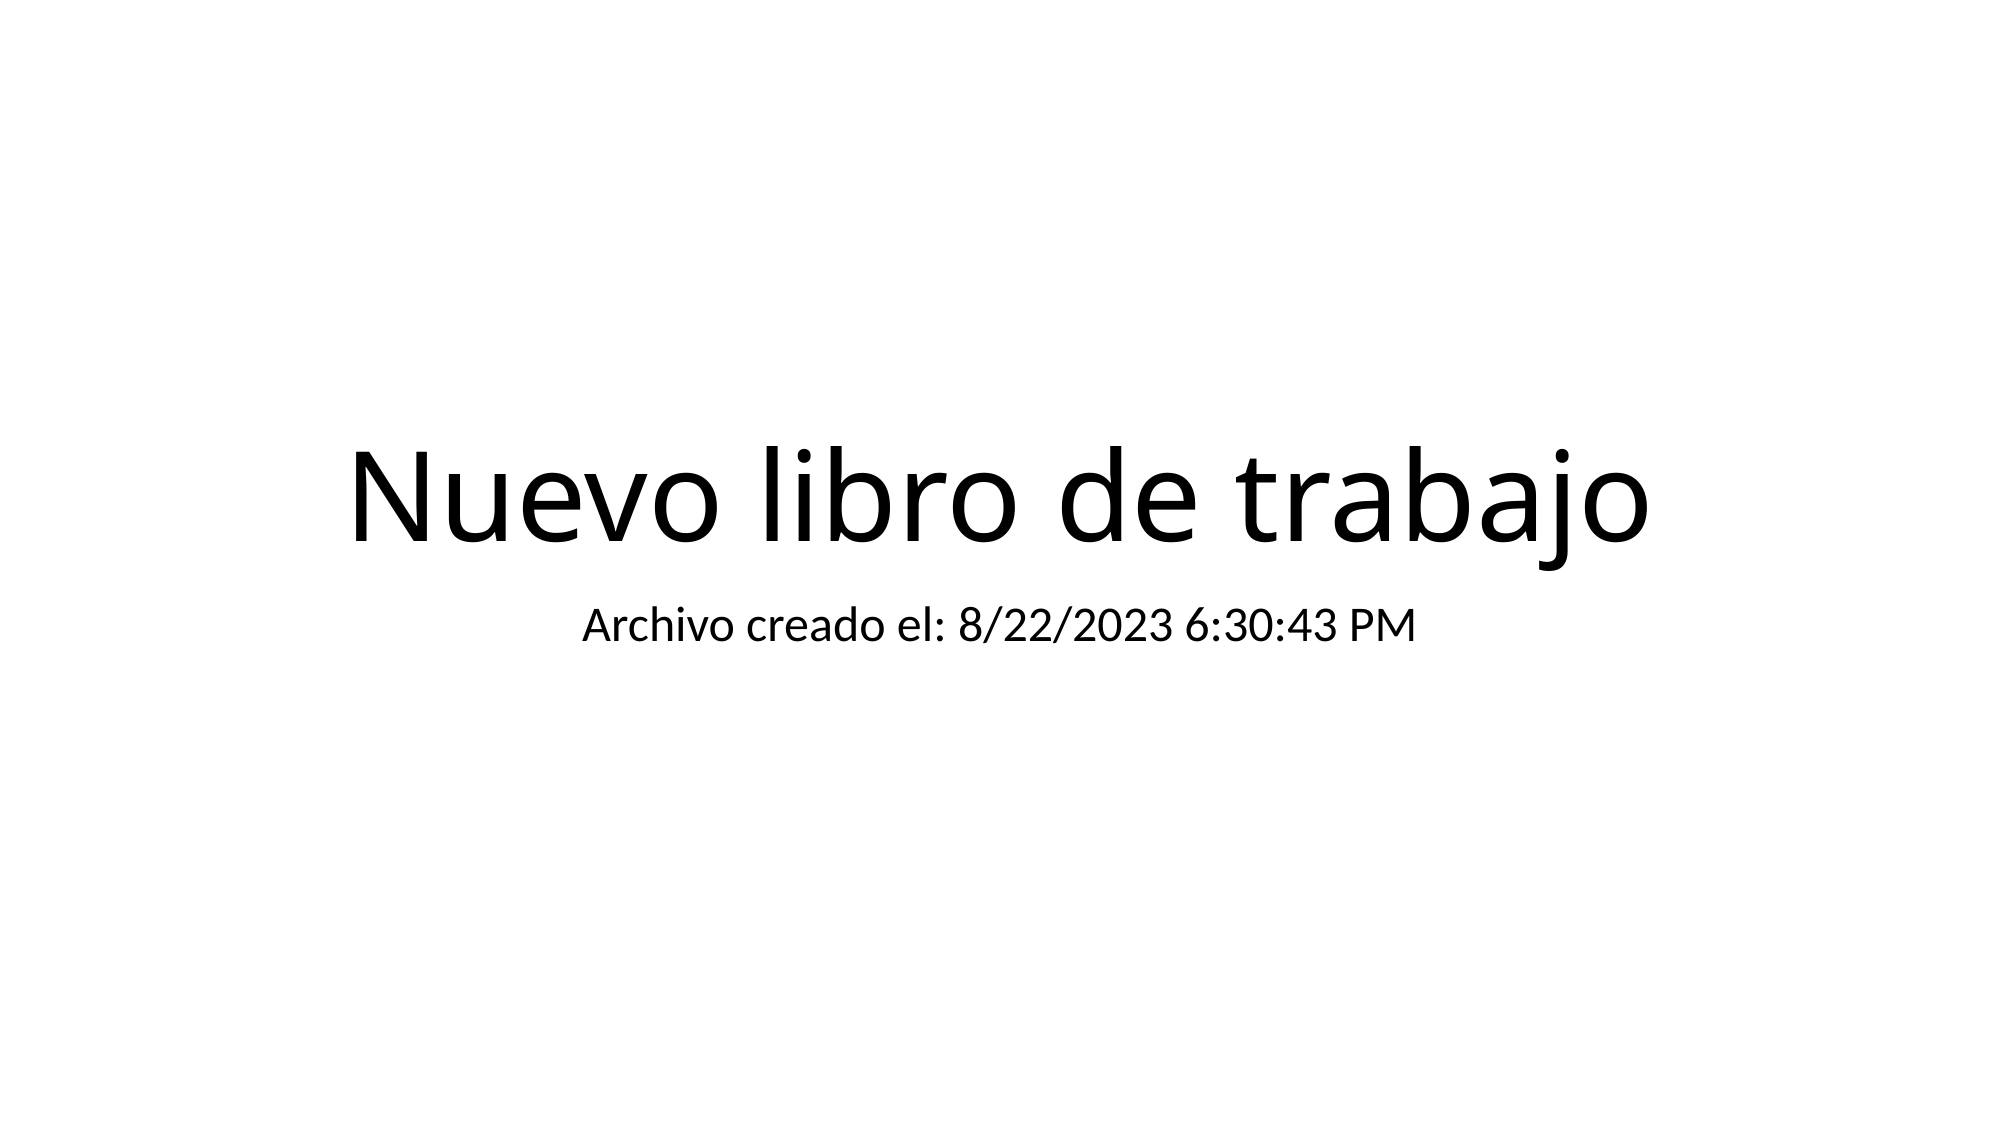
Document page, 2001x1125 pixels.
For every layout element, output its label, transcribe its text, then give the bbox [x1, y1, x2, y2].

title Nuevo libro de trabajo [249, 184, 1750, 576]
subtitle Archivo creado el: 8/22/2023 6:30:43 PM [249, 590, 1750, 863]
